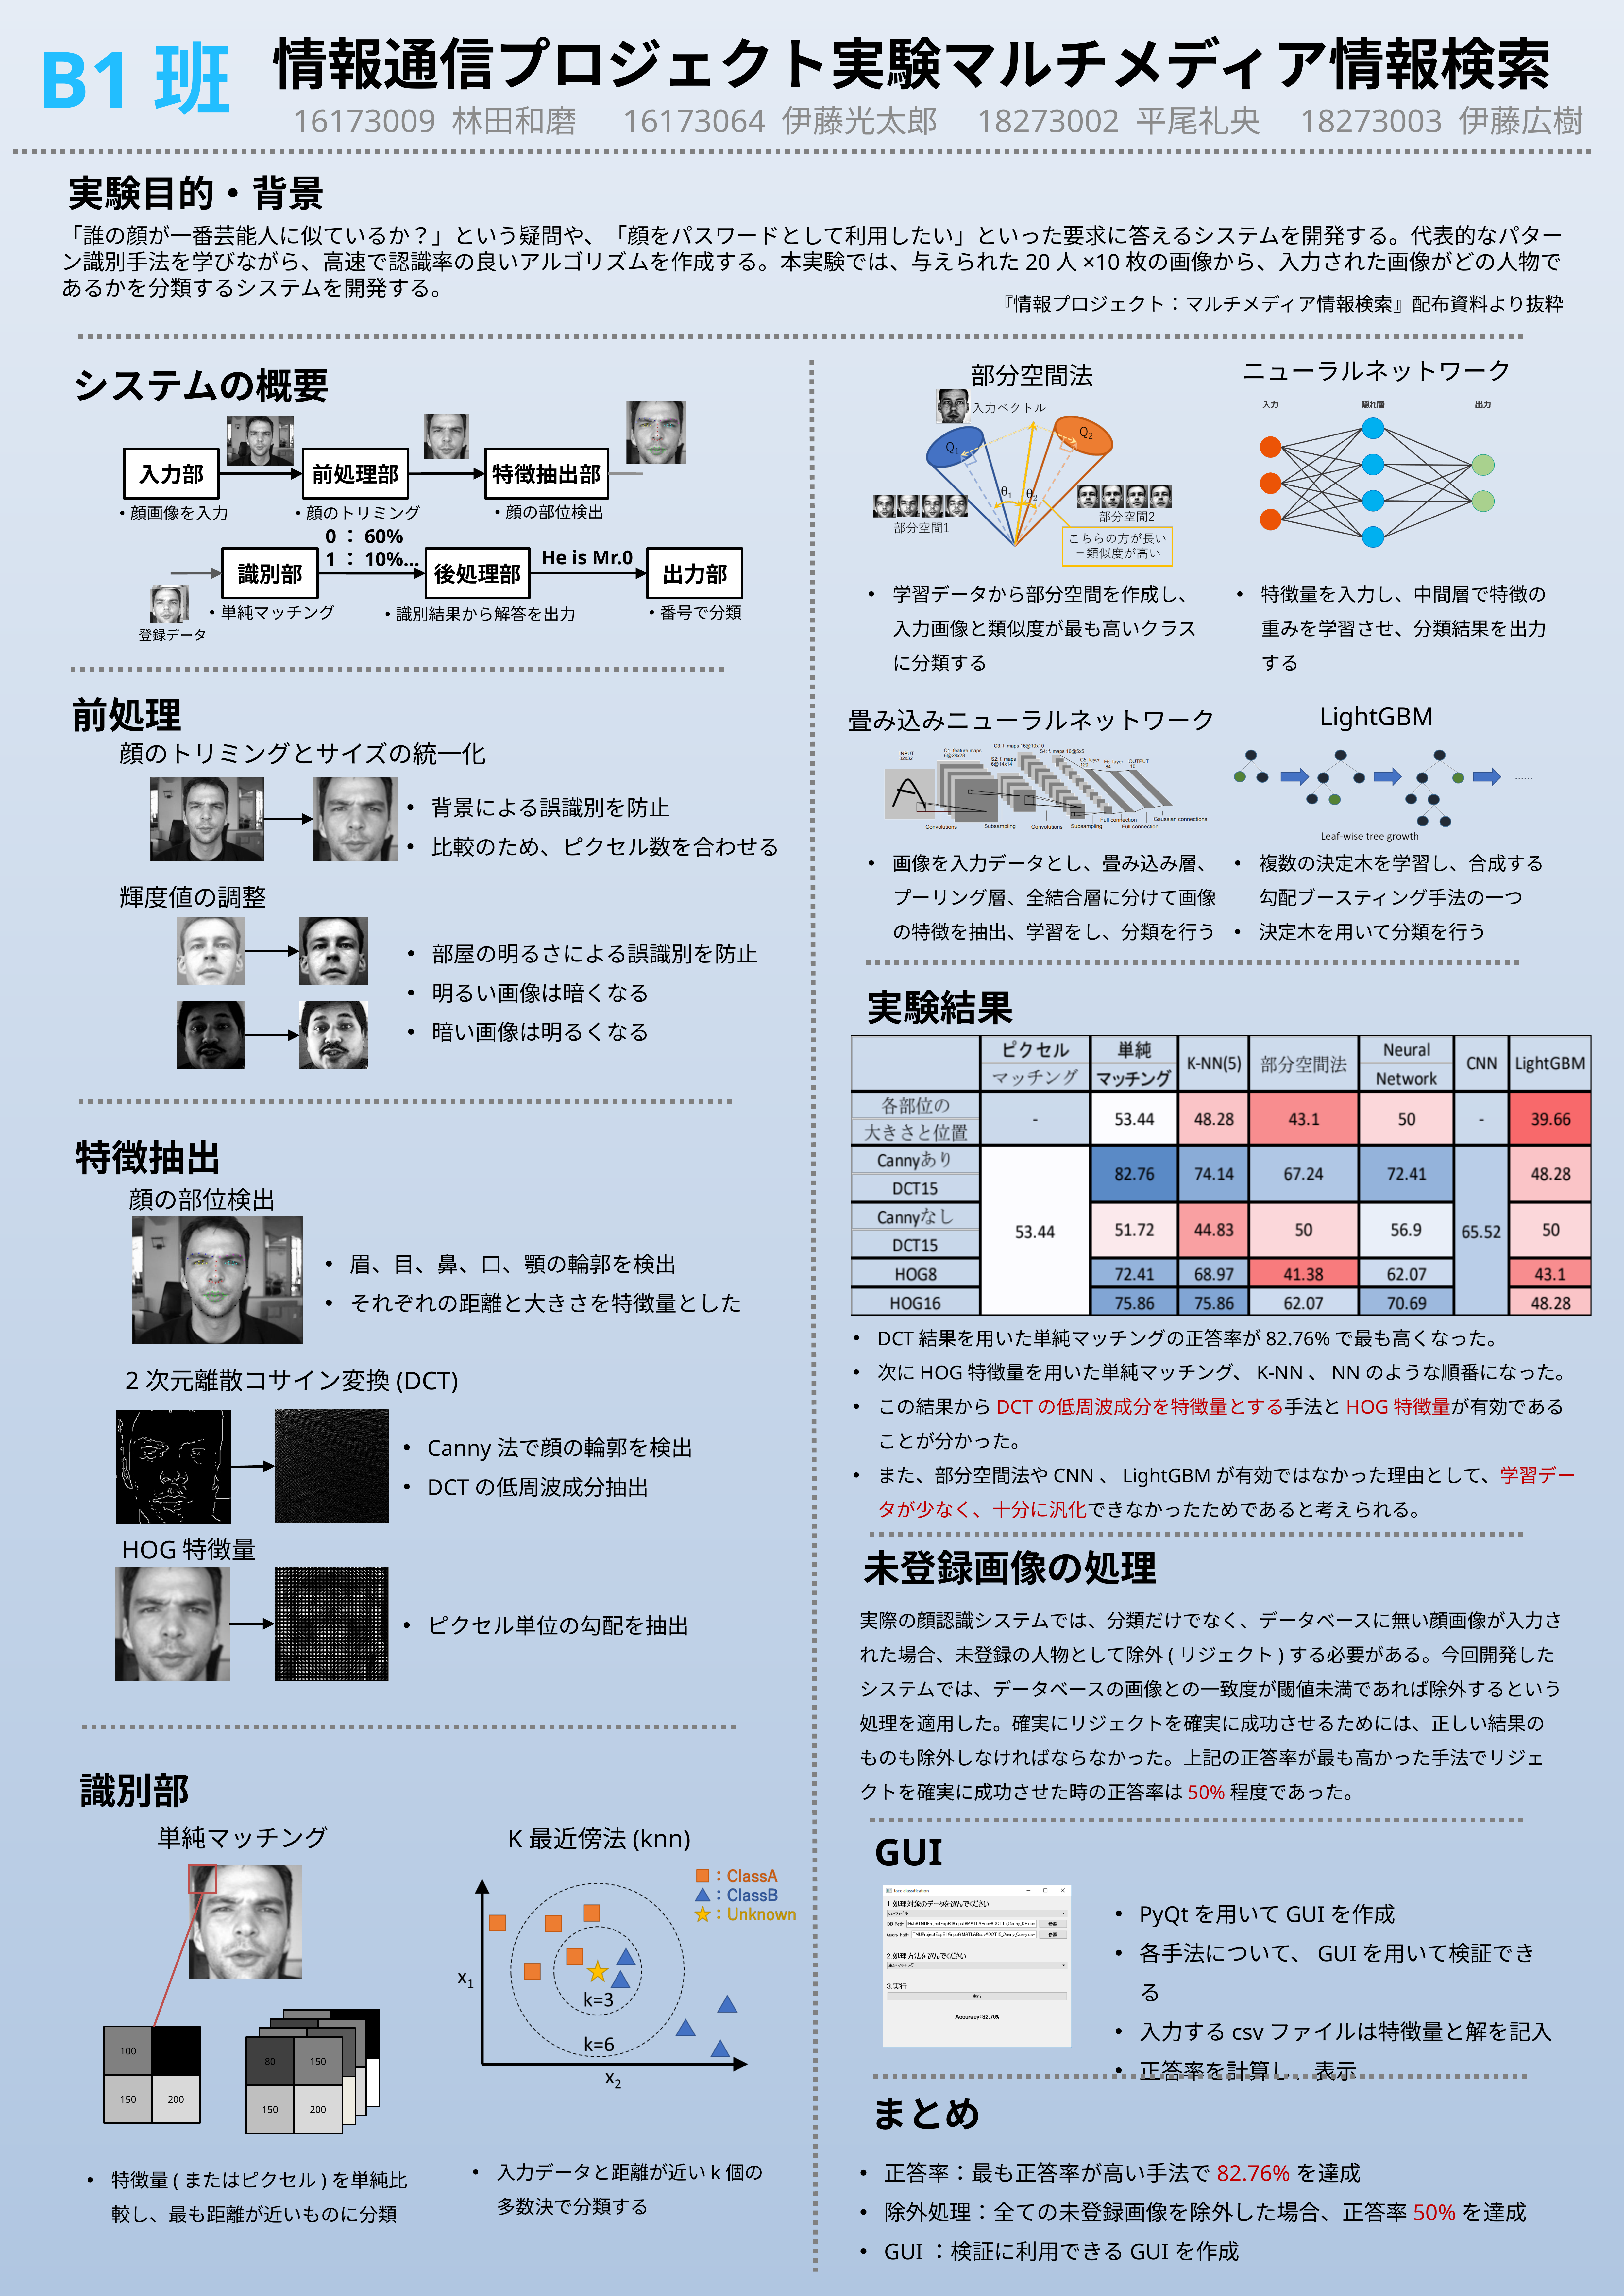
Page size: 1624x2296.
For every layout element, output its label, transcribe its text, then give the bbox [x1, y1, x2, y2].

text_box DCT結果を用いた単純マッチングの正答率が82.76%で最も高くなった。 次にHOG特徴量を用いた単純マッチング、K-NN、NNのような順番になった。 この結果からDCTの低周波成分を特徴量とする手法とHOG特徴量が有効であることが分かった。 また、部分空間法やCNN、LightGBMが有効ではなかった理由として、学習データが少なく、十分に汎化できなかったためであると考えられる。 [848, 1312, 1583, 1523]
text_box LightGBM [1285, 698, 1468, 733]
text_box 顔のトリミングとサイズの統一化 [114, 736, 530, 770]
picture [445, 1864, 804, 2102]
text_box 識別部 [74, 1765, 384, 1814]
text_box 実際の顔認識システムでは、分類だけでなく、データベースに無い顔画像が入力された場合、未登録の人物として除外(リジェクト)する必要がある。今回開発したシステムでは、データベースの画像との一致度が閾値未満であれば除外するという処理を適用した。確実にリジェクトを確実に成功させるためには、正しい結果のものも除外しなければならなかった。上記の正答率が最も高かった手法でリジェクトを確実に成功させた時の正答率は50%程度であった。 [855, 1595, 1569, 1806]
text_box ピクセル単位の勾配を抽出 [398, 1596, 762, 1641]
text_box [104, 1865, 380, 2134]
text_box 特徴抽出部 [485, 448, 609, 499]
text_box 識別部 [222, 548, 318, 599]
picture [115, 1567, 230, 1681]
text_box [812, 360, 816, 2272]
text_box 畳み込みニューラルネットワーク [839, 703, 1224, 737]
picture [299, 917, 368, 985]
title 情報通信プロジェクト実験マルチメディア情報検索 [252, 26, 1624, 98]
text_box 正答率：最も正答率が高い手法で82.76%を達成 除外処理：全ての未登録画像を除外した場合、正答率50%を達成 GUI：検証に利用できるGUIを作成 [855, 2144, 1569, 2267]
text_box 後処理部 [425, 548, 530, 599]
text_box ・顔のトリミング [285, 500, 426, 525]
text_box 「誰の顔が一番芸能人に似ているか？」という疑問や、「顔をパスワードとして利用したい」といった要求に答えるシステムを開発する。代表的なパターン識別手法を学びながら、高速で認識率の良いアルゴリズムを作成する。本実験では、与えられた20人×10枚の画像から、入力された画像がどの人物であるかを分類するシステムを開発する。 [56, 219, 1572, 303]
text_box システムの概要 [68, 360, 378, 409]
text_box 前処理部 [302, 448, 409, 499]
text_box ニューラルネットワーク [1229, 353, 1525, 387]
picture [1257, 397, 1497, 548]
text_box 『情報プロジェクト：マルチメディア情報検索』配布資料より抜粋 [914, 289, 1569, 317]
text_box HOG特徴量 [117, 1532, 532, 1566]
text_box 学習データから部分空間を作成し、入力画像と類似度が最も高いクラスに分類する [863, 568, 1204, 676]
text_box B1班 [32, 27, 236, 126]
picture [882, 1885, 1072, 2048]
picture [313, 777, 398, 861]
text_box 部分空間法 [932, 358, 1132, 388]
picture [177, 917, 245, 985]
text_box PyQtを用いてGUIを作成 各手法について、GUIを用いて検証できる 入力するcsvファイルは特徴量と解を記入 正答率を計算し、表示 [1110, 1885, 1560, 2086]
text_box He is Mr.0 [536, 543, 638, 571]
picture [116, 1410, 231, 1524]
text_box GUI [869, 1826, 1179, 1876]
text_box ・顔画像を入力 [110, 500, 234, 525]
text_box 特徴抽出 [70, 1132, 380, 1181]
text_box 眉、目、鼻、口、顎の輪郭を検出 それぞれの距離と大きさを特徴量とした [320, 1234, 773, 1318]
text_box 背景による誤識別を防止 比較のため、ピクセル数を合わせる [402, 778, 788, 862]
picture [882, 741, 1211, 833]
text_box 未登録画像の処理 [858, 1542, 1201, 1591]
picture [299, 1001, 368, 1070]
text_box 入力部 [124, 448, 219, 499]
text_box 登録データ [134, 624, 212, 646]
picture [274, 1567, 389, 1681]
text_box 0：60% 1：10%… [320, 521, 425, 572]
text_box 特徴量を入力し、中間層で特徴の重みを学習させ、分類結果を出力する [1232, 569, 1560, 676]
text_box 特徴量(またはピクセル)を単純比較し、最も距離が近いものに分類 [82, 2154, 423, 2228]
subtitle 16173009 林田和磨 16173064 伊藤光太郎 18273002 平尾礼央 18273003 伊藤広樹 [198, 80, 1604, 160]
text_box 実験結果 [861, 982, 1171, 1031]
text_box 入力データと距離が近いk個の多数決で分類する [467, 2147, 777, 2220]
text_box 2次元離散コサイン変換(DCT) [121, 1363, 536, 1397]
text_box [230, 1466, 275, 1467]
text_box 単純マッチング [143, 1820, 343, 1854]
picture [424, 414, 470, 459]
picture [275, 1409, 390, 1523]
text_box 複数の決定木を学習し、合成する勾配ブースティング手法の一つ 決定木を用いて分類を行う [1229, 837, 1558, 945]
text_box Canny法で顔の輪郭を検出 DCTの低周波成分抽出 [398, 1419, 762, 1502]
text_box ・顔の部位検出 [484, 500, 609, 524]
picture [227, 416, 294, 466]
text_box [851, 1035, 1592, 1316]
text_box ・識別結果から解答を出力 [375, 602, 581, 626]
text_box まとめ [866, 2088, 1176, 2137]
text_box 顔の部位検出 [124, 1182, 539, 1216]
text_box 部屋の明るさによる誤識別を防止 明るい画像は暗くなる 暗い画像は明るくなる [402, 925, 775, 1047]
text_box ・単純マッチング [199, 600, 340, 625]
text_box 実験目的・背景 [62, 167, 372, 217]
text_box 輝度値の調整 [114, 879, 308, 914]
text_box 出力部 [647, 548, 743, 599]
text_box K最近傍法(knn) [499, 1821, 699, 1855]
picture [132, 1216, 303, 1344]
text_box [150, 585, 189, 623]
picture [177, 1001, 245, 1070]
picture [1231, 741, 1538, 848]
picture [626, 401, 686, 464]
text_box ・番号で分類 [639, 600, 747, 624]
text_box 画像を入力データとし、畳み込み層、プーリング層、全結合層に分けて画像の特徴を抽出、学習をし、分類を行う [863, 838, 1223, 945]
picture [873, 389, 1175, 569]
picture [150, 777, 264, 861]
text_box 前処理 [66, 689, 199, 739]
